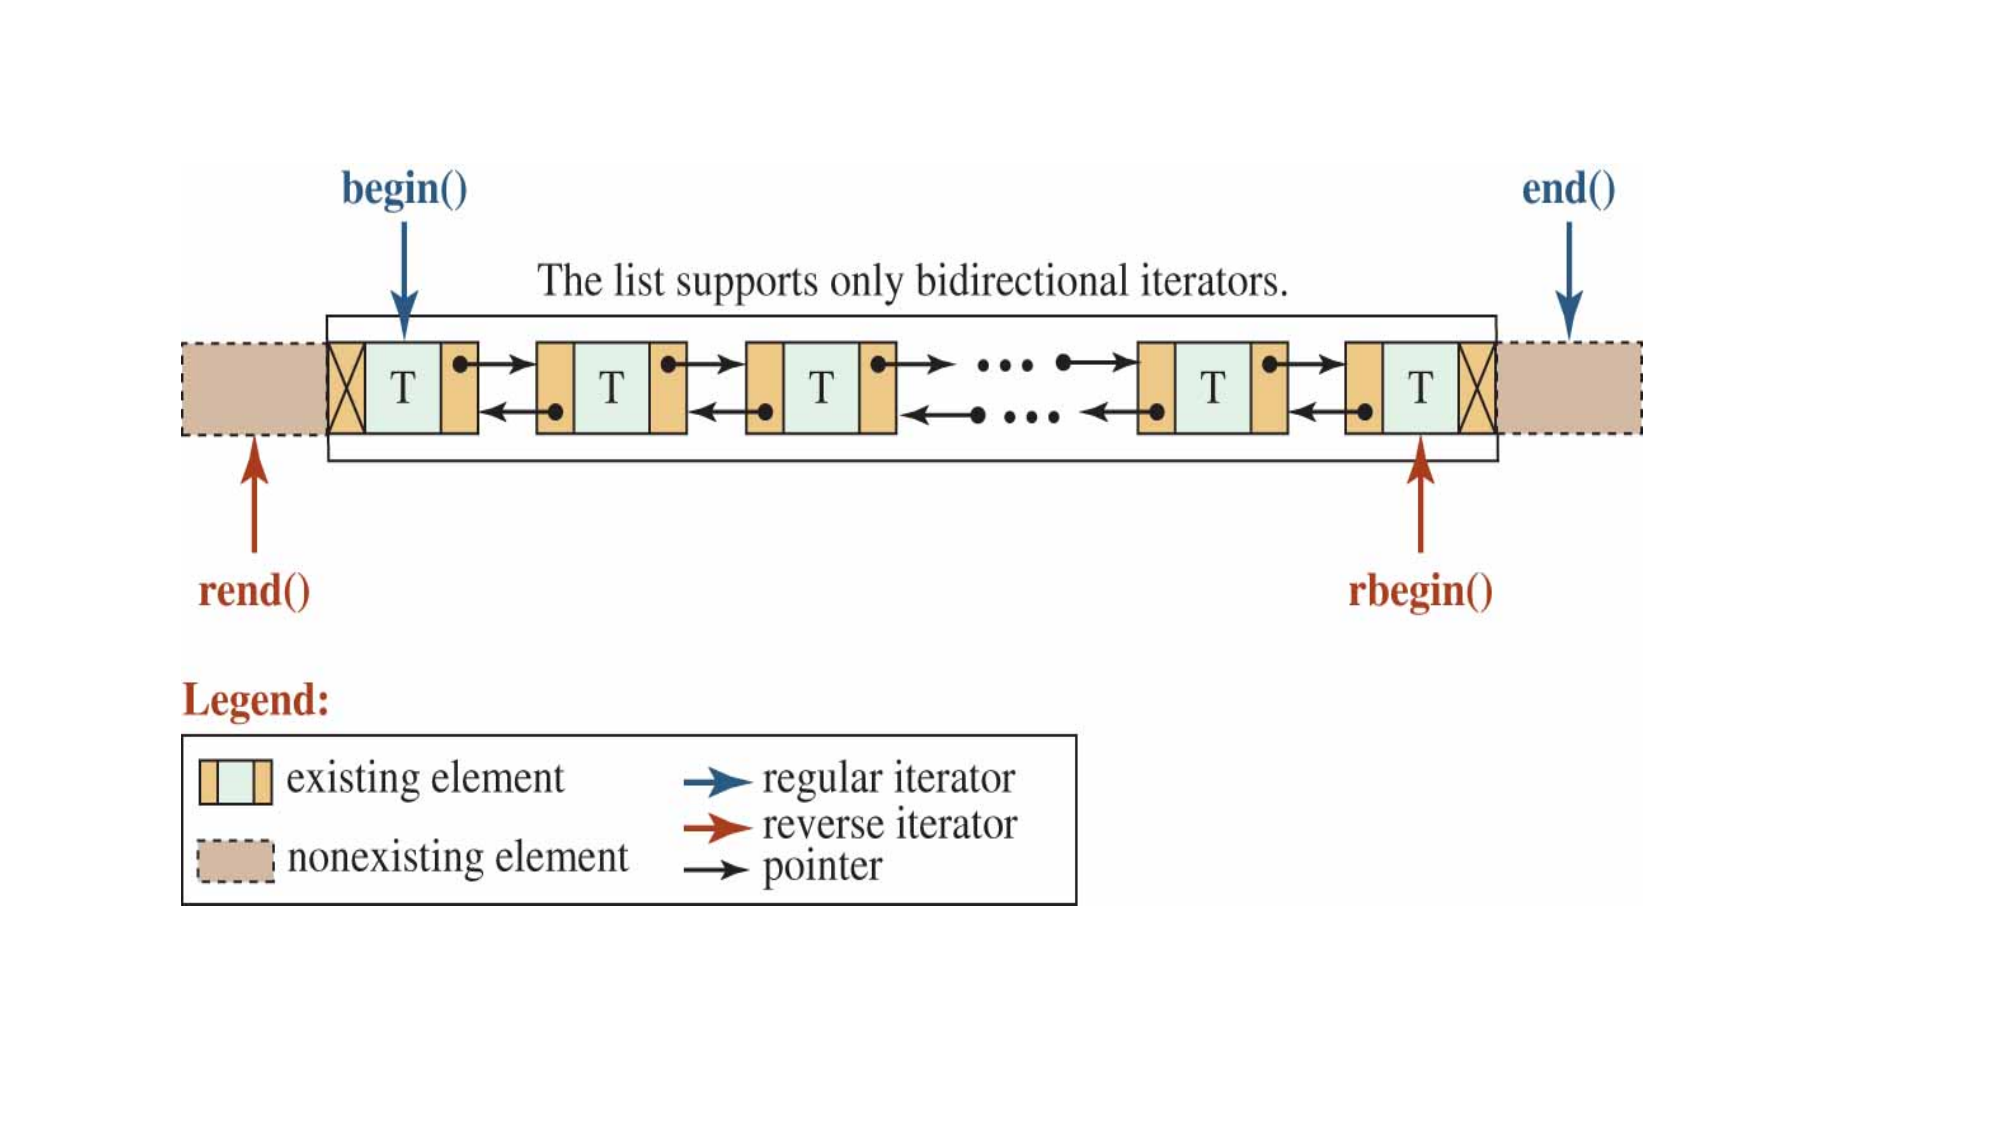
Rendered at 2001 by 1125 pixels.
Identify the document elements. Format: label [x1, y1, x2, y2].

list [180, 164, 1643, 906]
